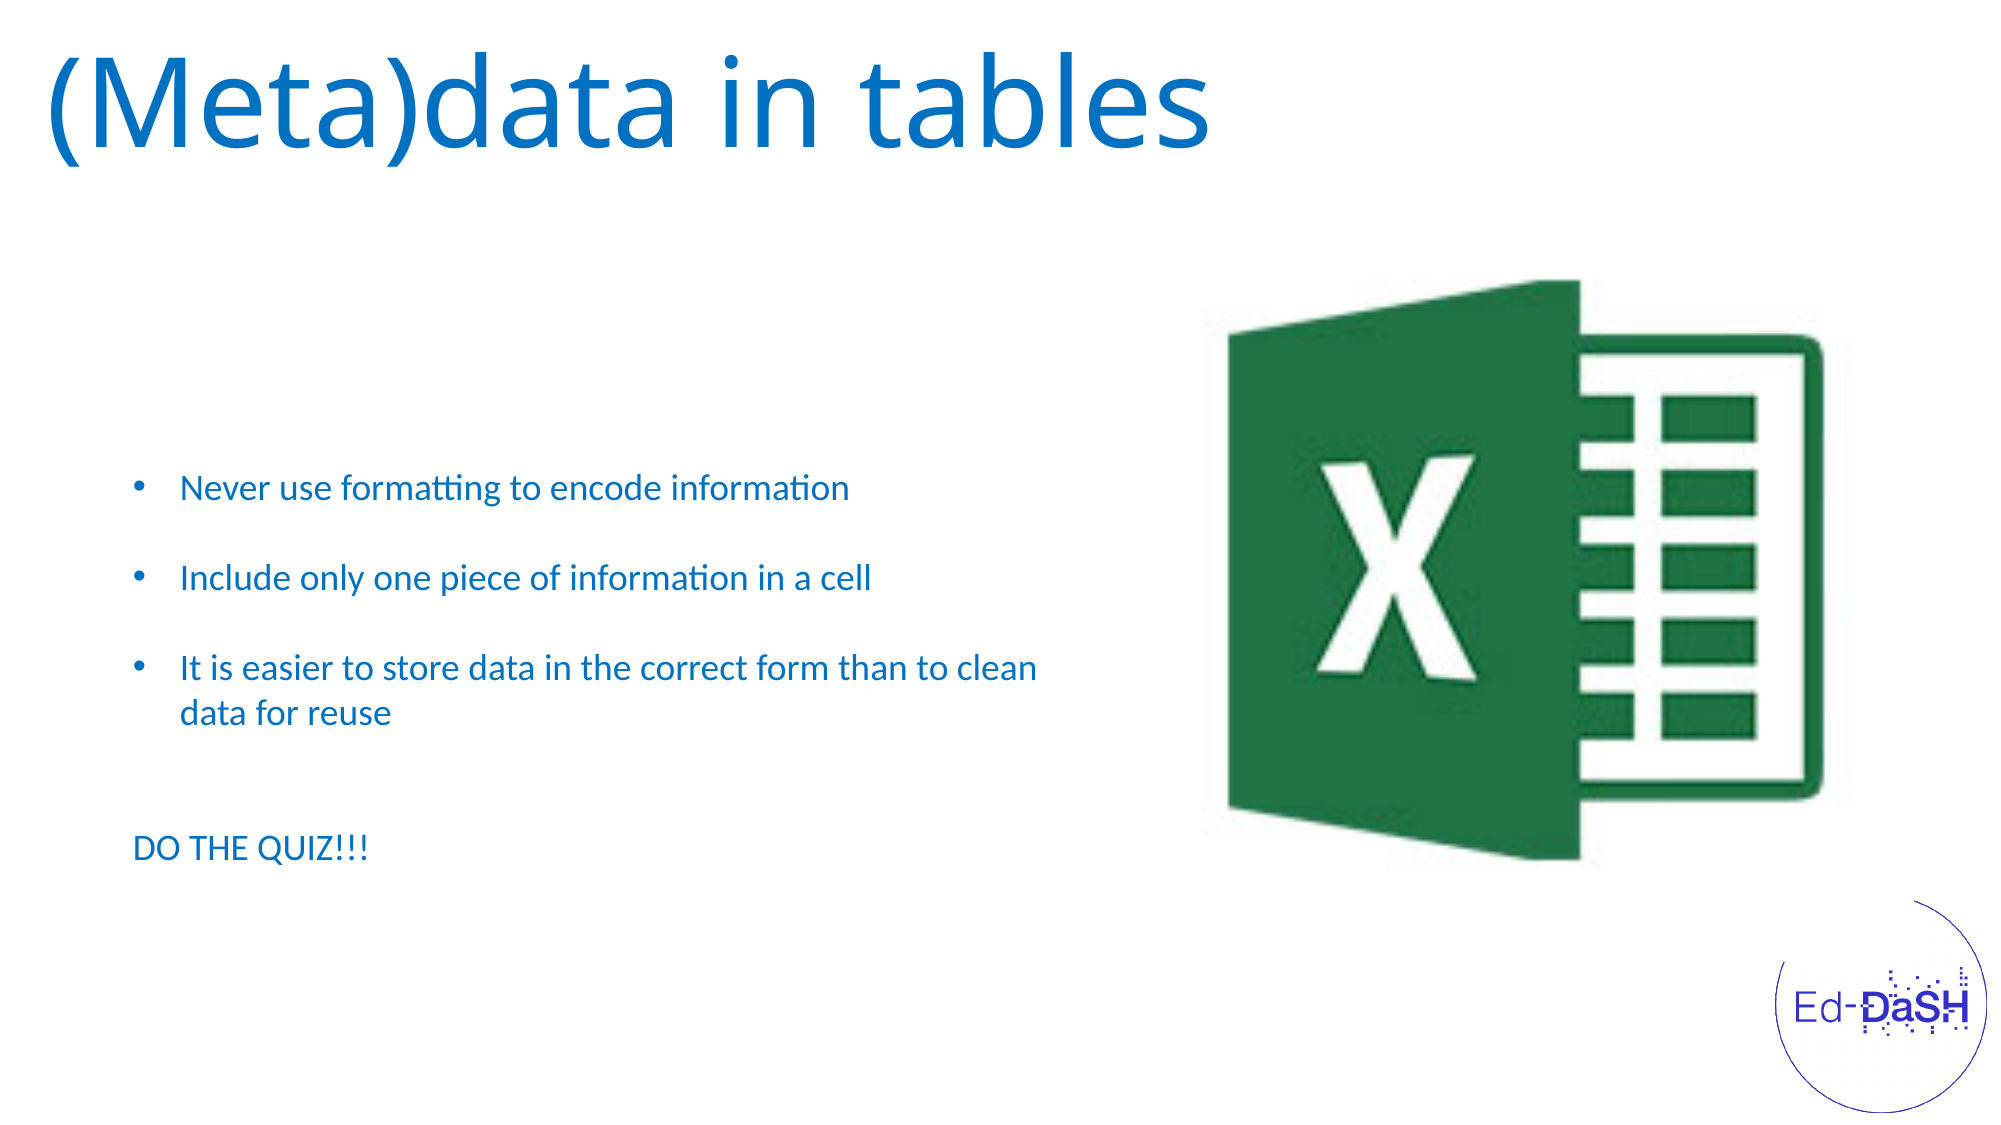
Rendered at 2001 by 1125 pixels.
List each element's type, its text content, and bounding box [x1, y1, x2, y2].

text_box Never use formatting to encode information Include only one piece of information in a cell It is easier to store data in the correct form than to clean data for reuse DO THE QUIZ!!! [118, 365, 1118, 876]
picture [1141, 189, 1987, 1113]
title (Meta)data in tables [0, 0, 1287, 317]
